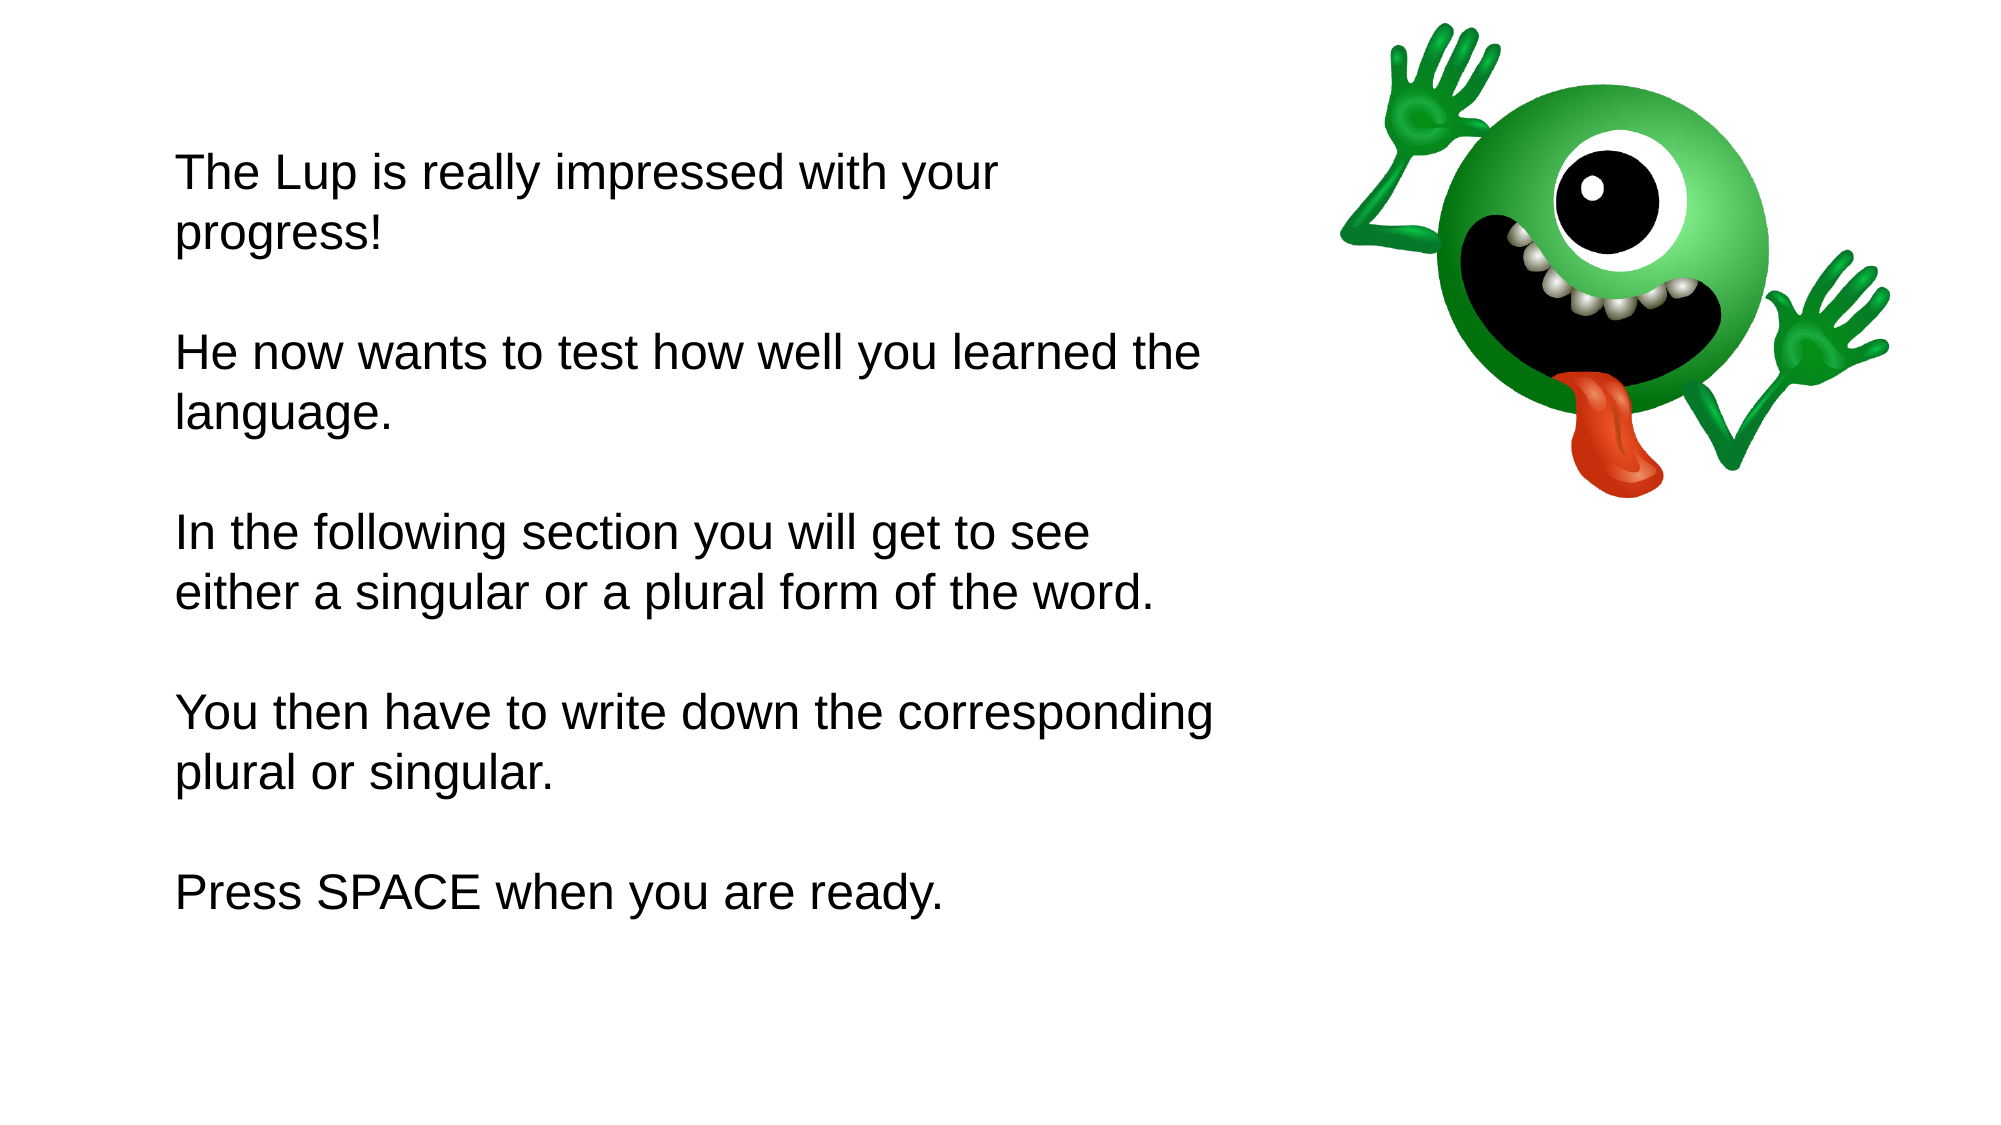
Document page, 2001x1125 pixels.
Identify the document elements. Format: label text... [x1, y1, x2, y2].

text_box The Lup is really impressed with your progress! He now wants to test how well you learned the language. In the following section you will get to see either a singular or a plural form of the word. You then have to write down the corresponding plural or singular. Press SPACE when you are ready. [159, 132, 1233, 928]
picture [1340, 23, 1890, 498]
